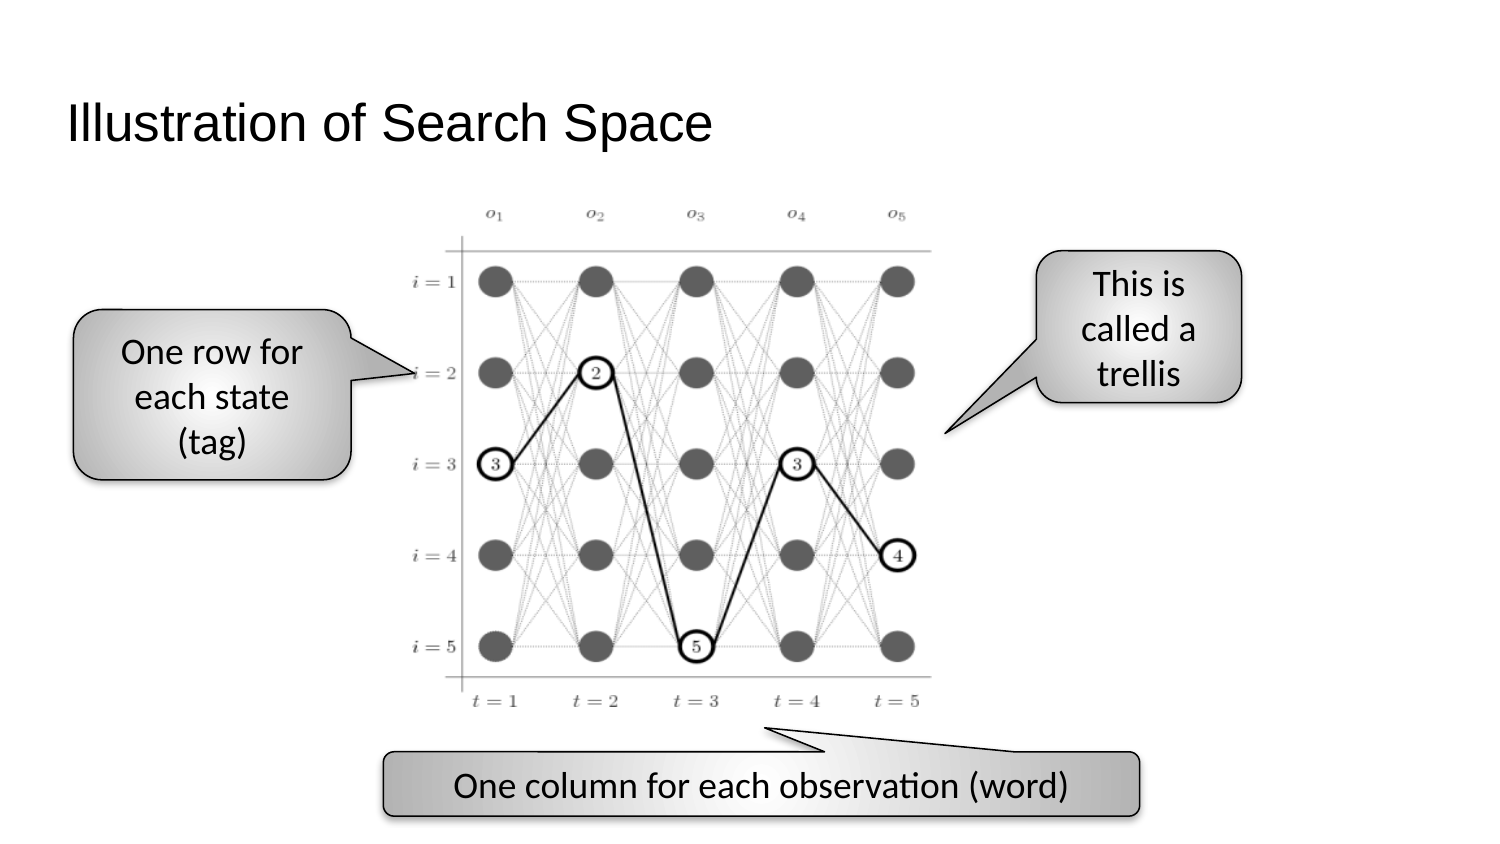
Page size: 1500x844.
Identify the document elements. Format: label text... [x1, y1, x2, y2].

picture [412, 210, 932, 707]
title Illustration of Search Space [51, 72, 1449, 167]
text_box This is called a trellis [944, 250, 1242, 434]
text_box One column for each observation (word) [383, 727, 1140, 817]
text_box One row for each state (tag) [73, 309, 407, 480]
